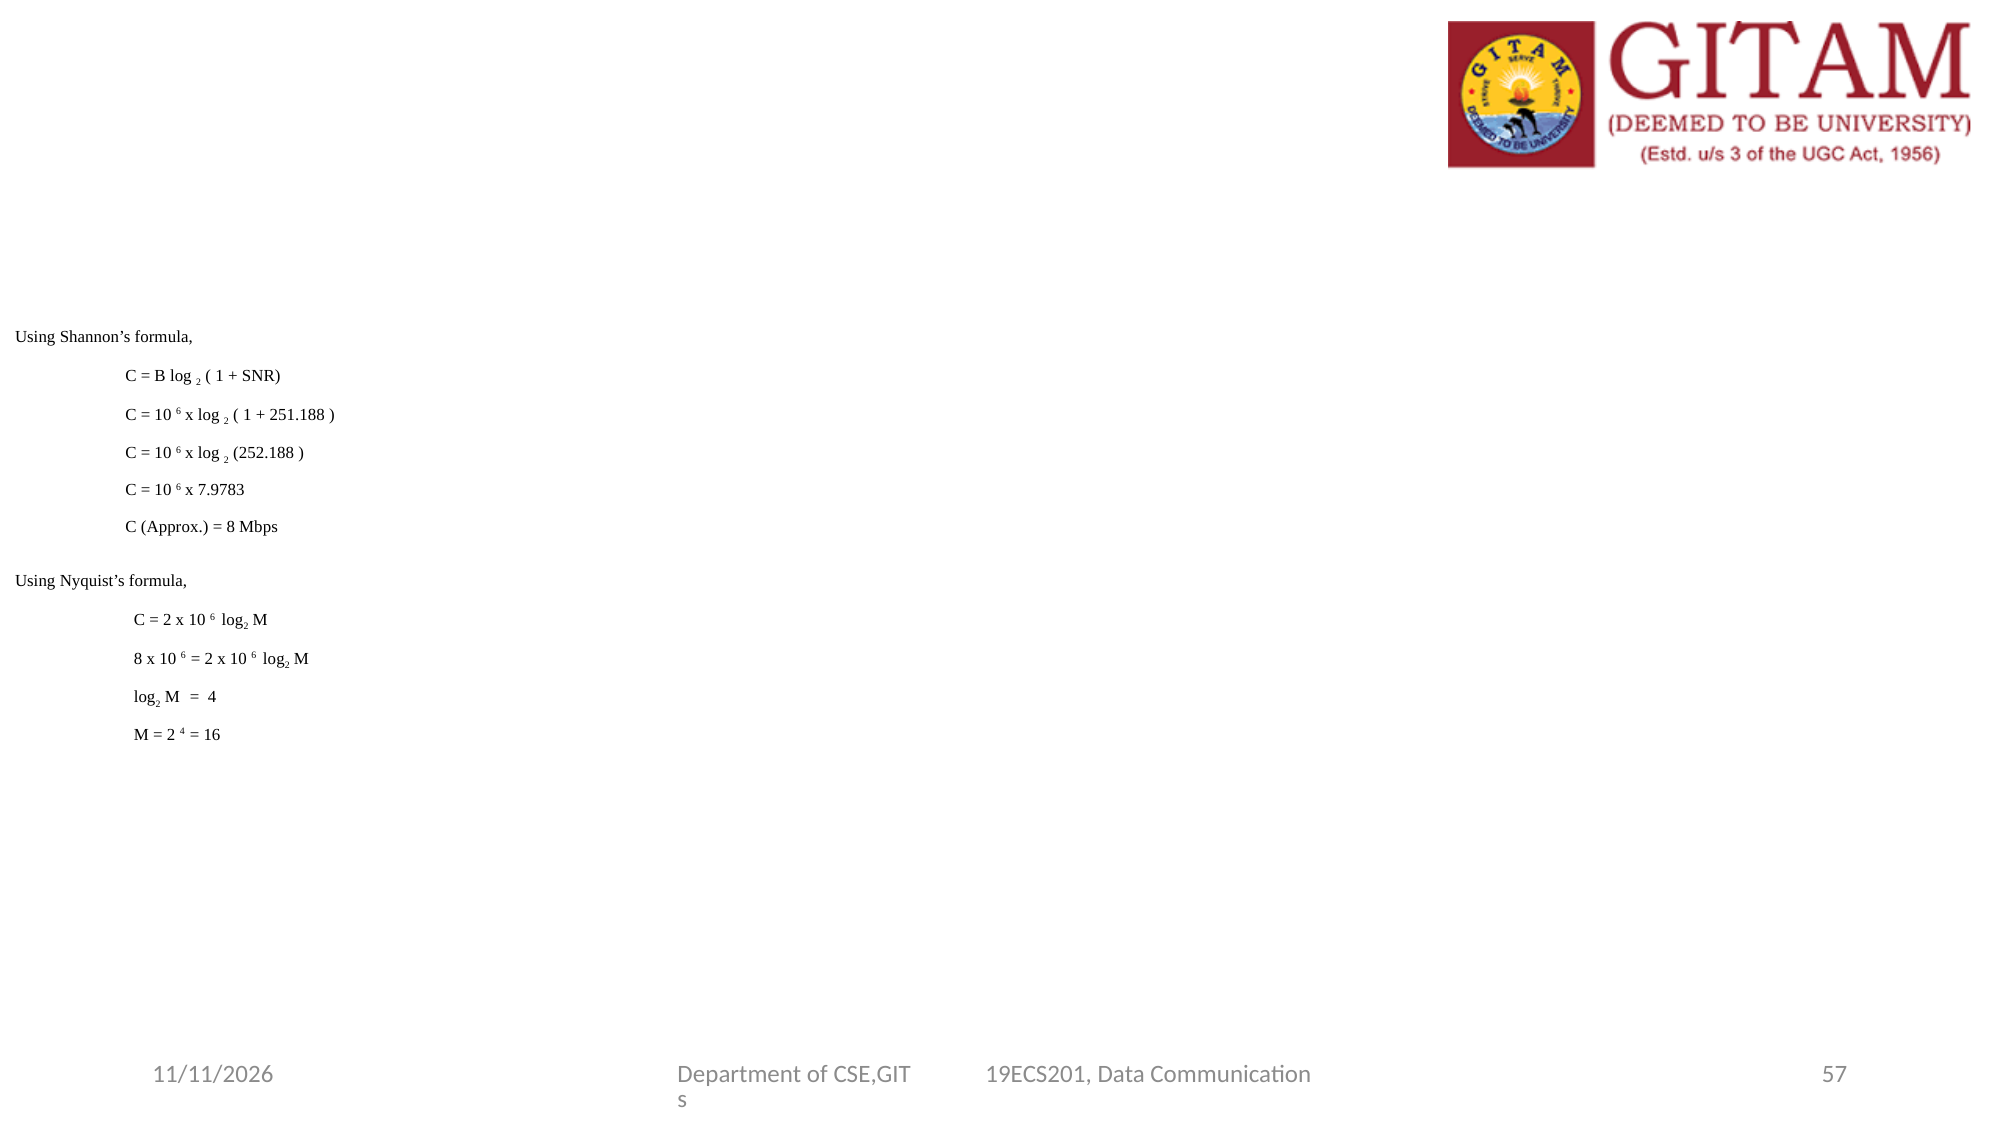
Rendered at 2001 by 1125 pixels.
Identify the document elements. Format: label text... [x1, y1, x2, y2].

picture [1448, 20, 1983, 171]
title Using Shannon’s formula, C = B log 2 ( 1 + SNR) C = 10 6 x log 2 ( 1 + 251.188 ) C = 10 6 x log 2 (252.188 ) C = 10 6 x 7.9783 C (Approx.) = 8 Mbps Using Nyquist’s formula, C = 2 x 10 6 log2 M 8 x 10 6 = 2 x 10 6 log2 M log2 M = 4 M = 2 4 = 16 [0, 0, 2000, 1125]
footer Department of CSE,GIT 19ECS201, Data Communications [662, 1042, 1338, 1103]
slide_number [137, 1042, 588, 1103]
slide_number 57 [1412, 1042, 1863, 1103]
